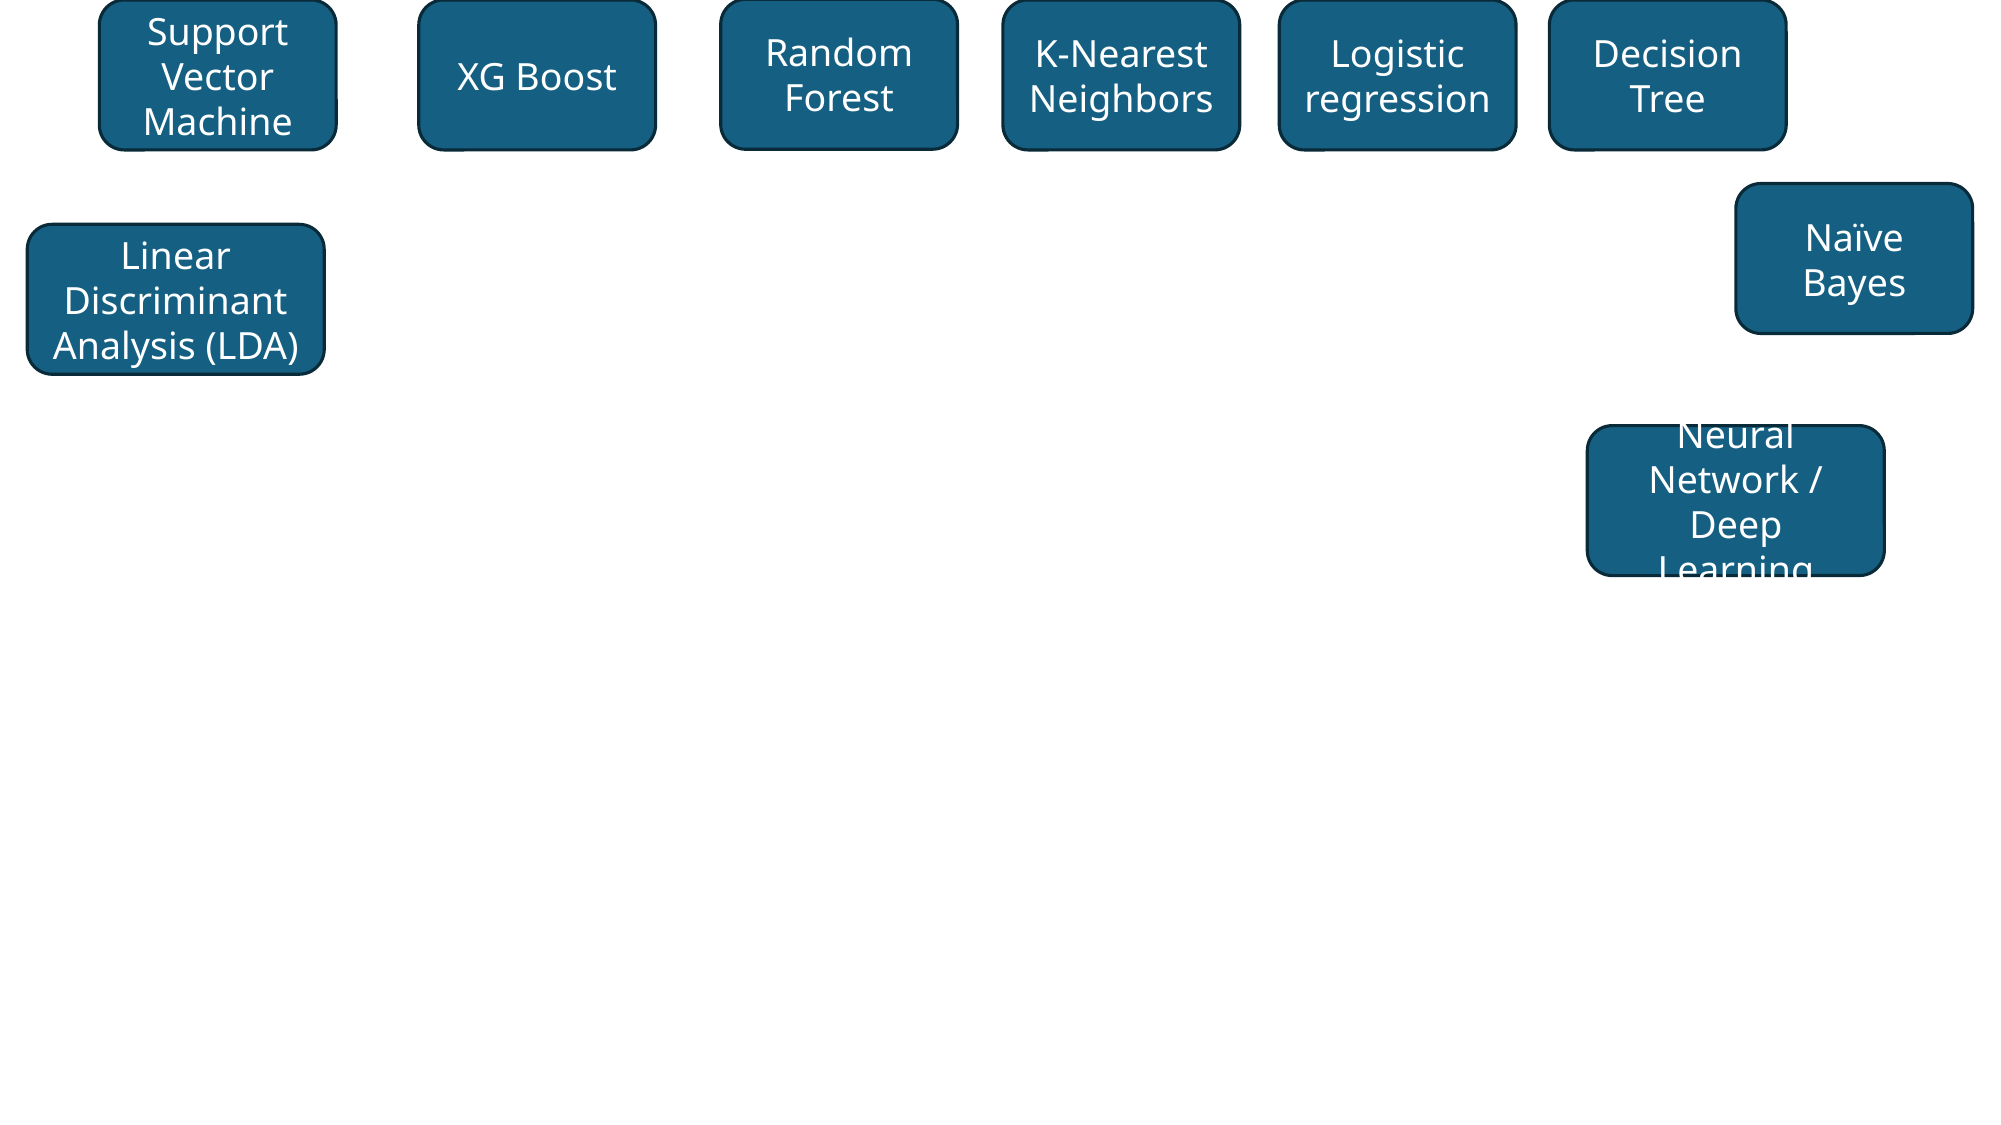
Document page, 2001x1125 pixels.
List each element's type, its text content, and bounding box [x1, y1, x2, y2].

text_box Neural Network / Deep Learning [1585, 424, 1886, 578]
text_box Support Vector Machine [97, 0, 338, 152]
text_box Decision Tree [1547, 0, 1788, 152]
text_box XG Boost [417, 0, 658, 152]
text_box Logistic regression [1277, 0, 1518, 152]
text_box Linear Discriminant Analysis (LDA) [25, 222, 326, 376]
text_box Naïve Bayes [1734, 181, 1975, 336]
text_box K-Nearest Neighbors [1001, 0, 1242, 152]
text_box Random Forest [719, 0, 960, 151]
